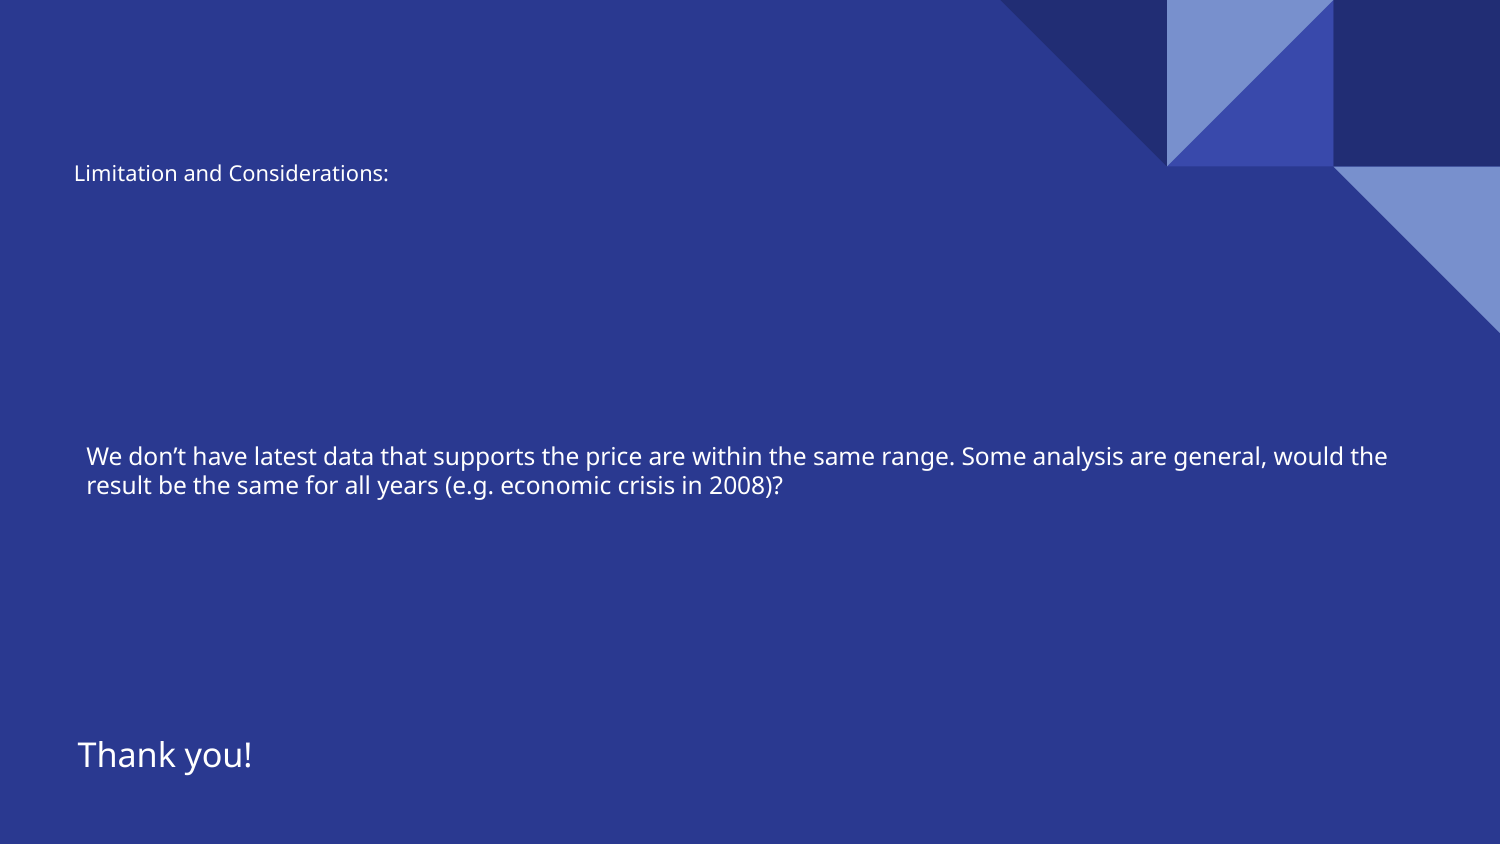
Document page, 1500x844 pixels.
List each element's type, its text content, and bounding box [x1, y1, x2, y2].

title We don’t have latest data that supports the price are within the same range. Some analysis are general, would the result be the same for all years (e.g. economic crisis in 2008)? [71, 376, 1421, 515]
subtitle Thank you! [62, 718, 1412, 790]
title Limitation and Considerations: [59, 63, 1408, 202]
